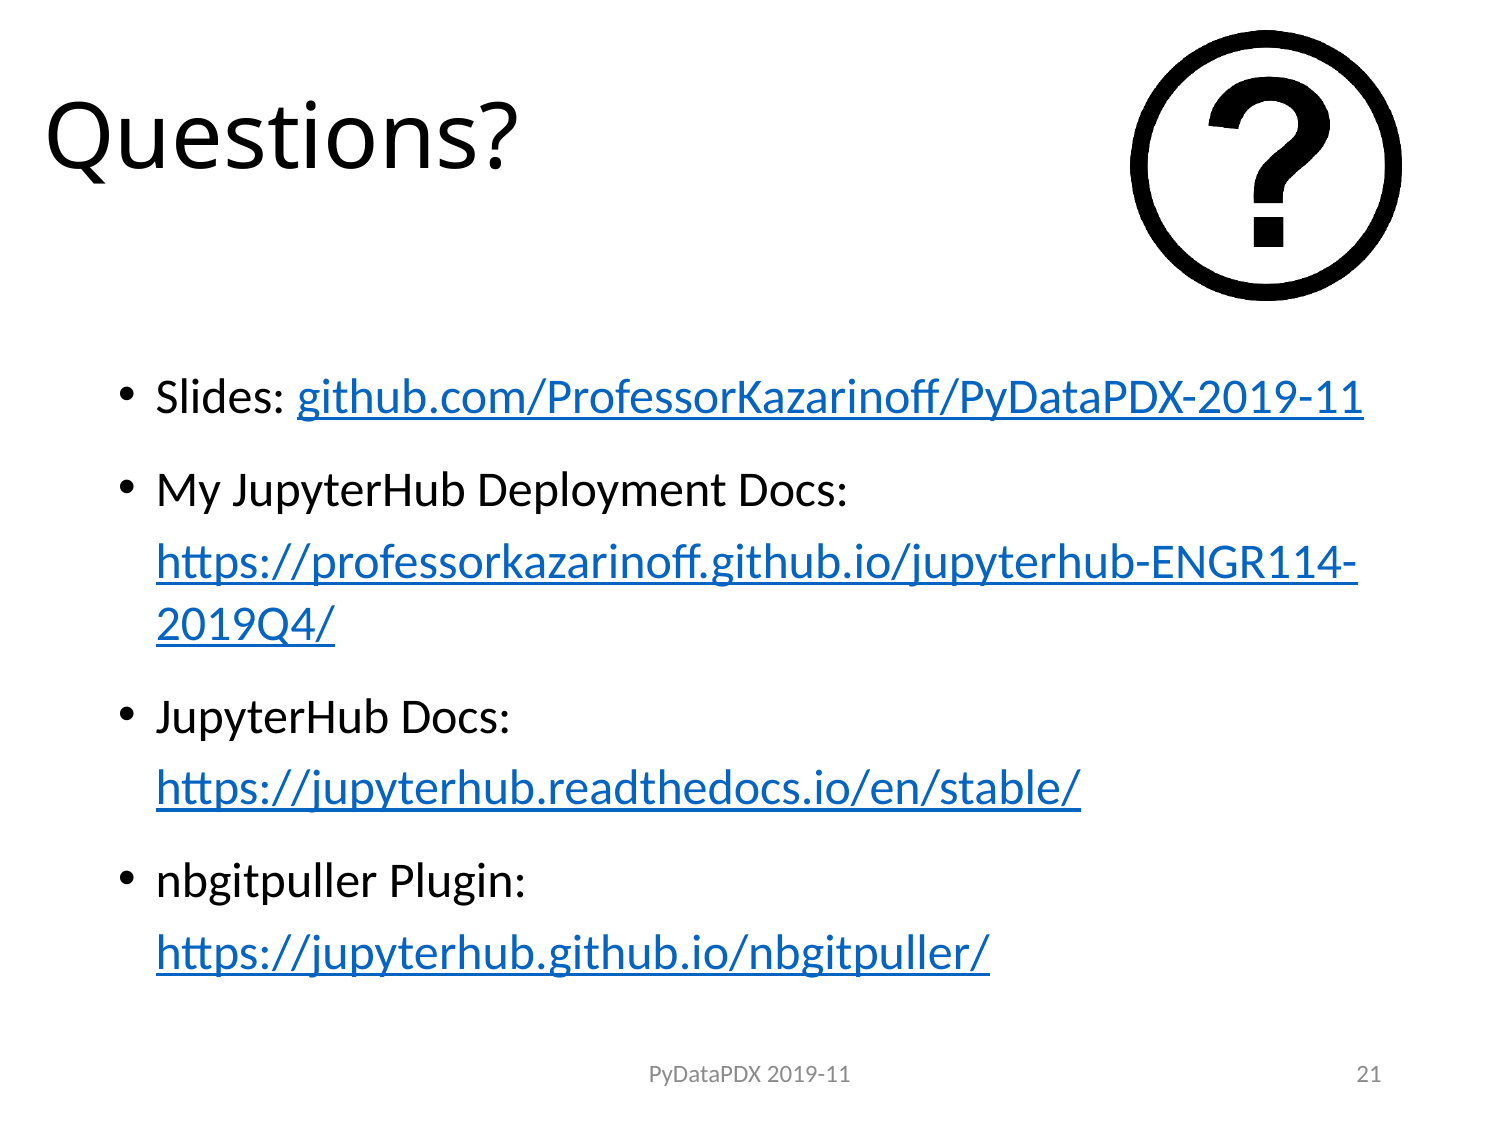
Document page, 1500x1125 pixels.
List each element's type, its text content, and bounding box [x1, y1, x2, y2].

slide_number 21 [1059, 1042, 1397, 1103]
title Questions? [28, 30, 1130, 248]
list Slides: github.com/ProfessorKazarinoff/PyDataPDX-2019-11 My JupyterHub Deployment Docs: https://professorkazarinoff.github.io/jupyterhub-ENGR114-2019Q4/ JupyterHub Docs: https://jupyterhub.readthedocs.io/en/stable/ nbgitpuller Plugin: https://jupyterhub.github.io/nbgitpuller/ [103, 263, 1397, 954]
footer PyDataPDX 2019-11 [496, 1042, 1004, 1103]
picture [1130, 30, 1402, 301]
